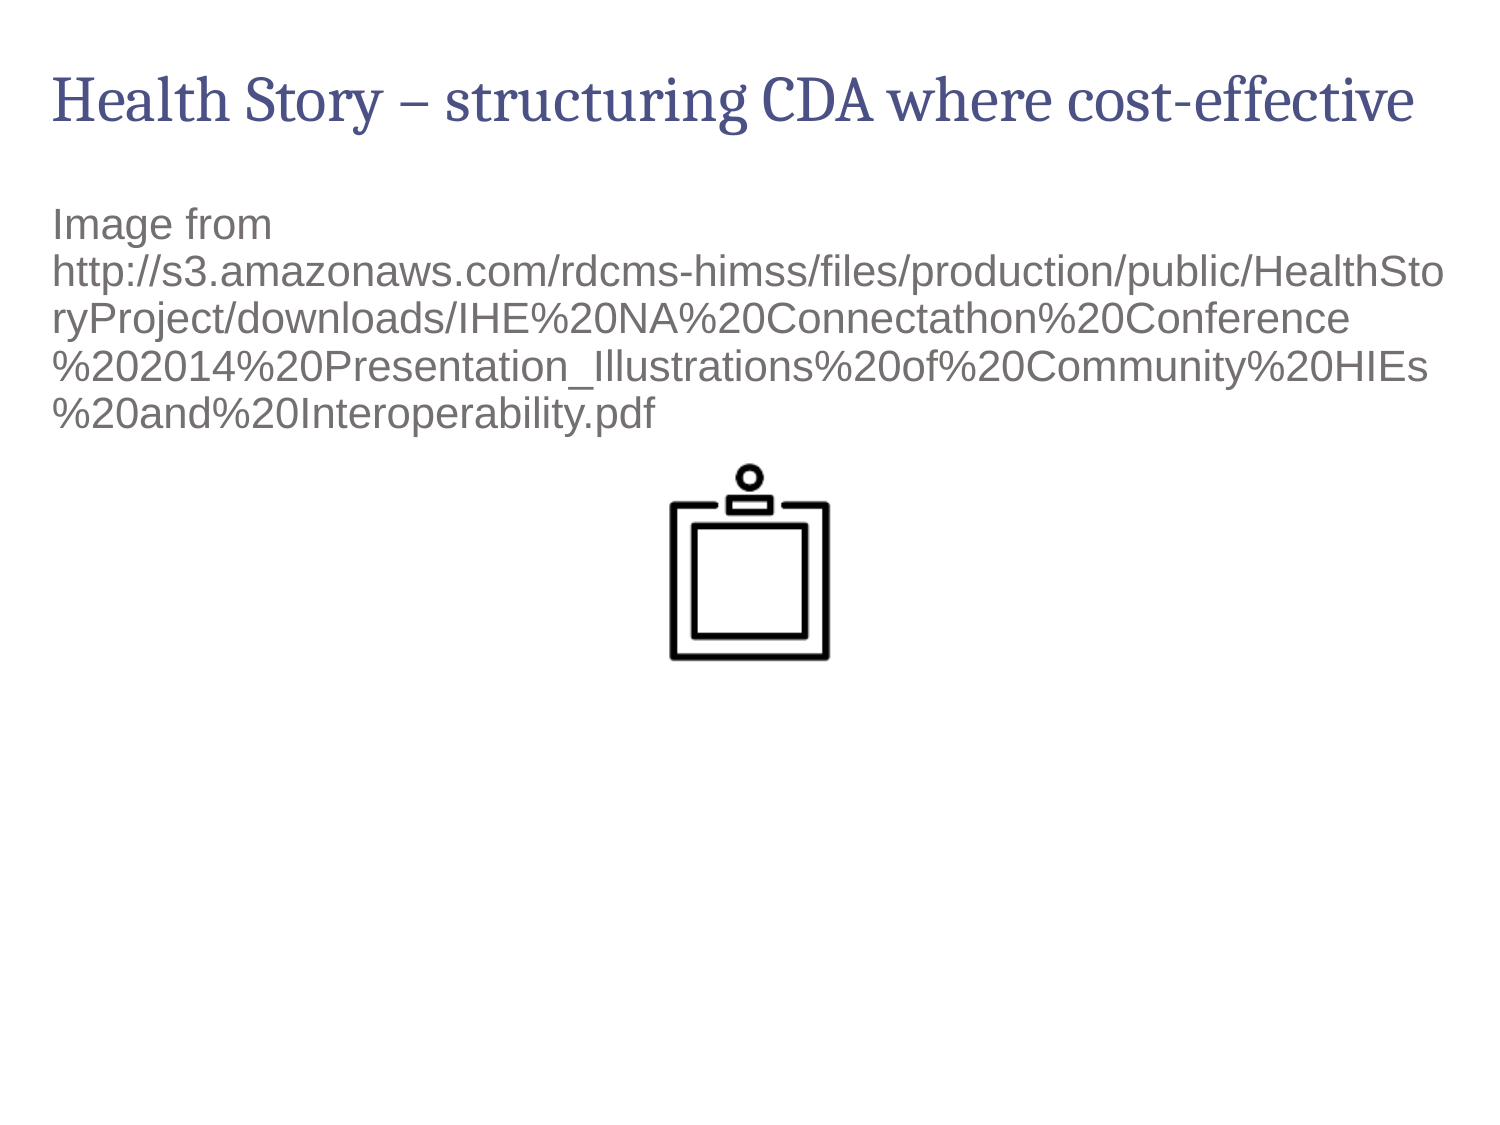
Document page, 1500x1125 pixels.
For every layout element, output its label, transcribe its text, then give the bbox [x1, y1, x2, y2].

list Image from http://s3.amazonaws.com/rdcms-himss/files/production/public/HealthStoryProject/downloads/IHE%20NA%20Connectathon%20Conference%202014%20Presentation_Illustrations%20of%20Community%20HIEs%20and%20Interoperability.pdf [36, 194, 1464, 1057]
picture [646, 459, 854, 666]
title Health Story – structuring CDA where cost-effective [36, 25, 1464, 175]
